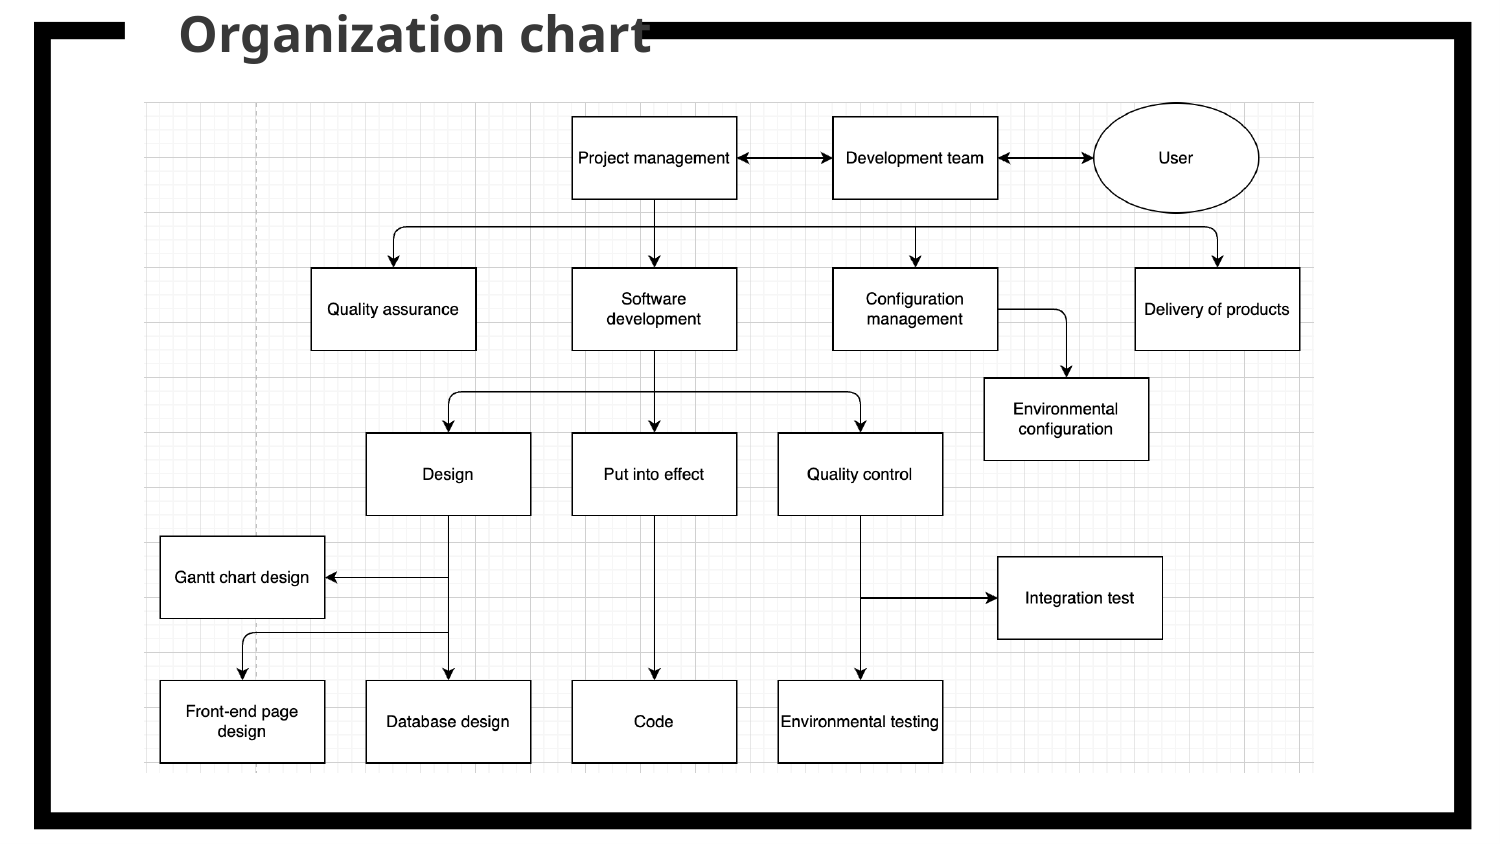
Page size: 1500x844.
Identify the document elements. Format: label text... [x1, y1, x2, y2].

text_box Organization chart [163, 0, 729, 79]
text_box [124, 0, 639, 91]
picture [0, 0, 1500, 844]
